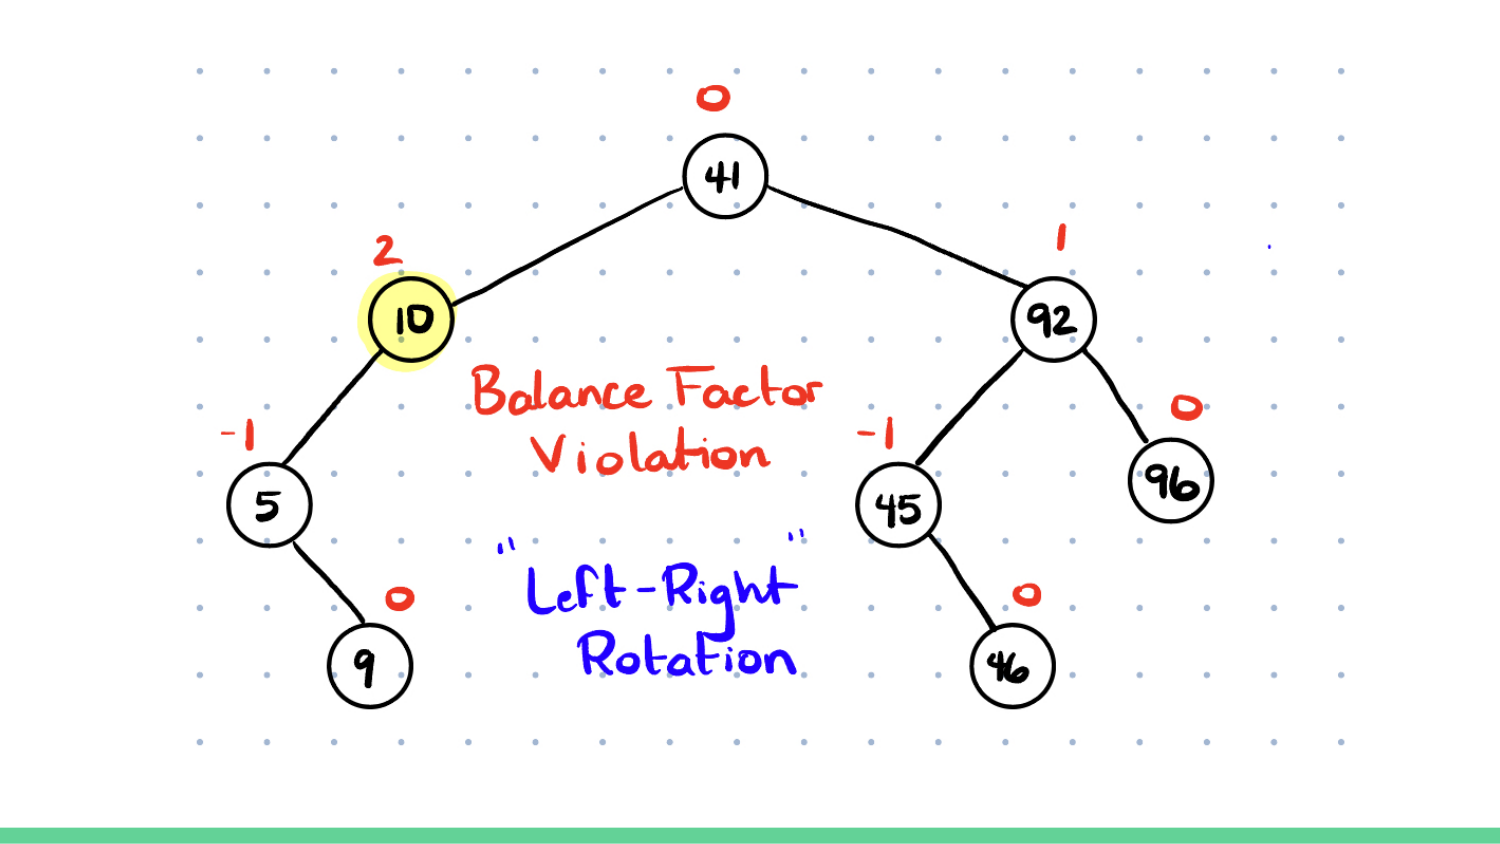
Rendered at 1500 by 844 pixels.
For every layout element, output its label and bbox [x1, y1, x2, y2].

picture [145, 46, 1355, 798]
